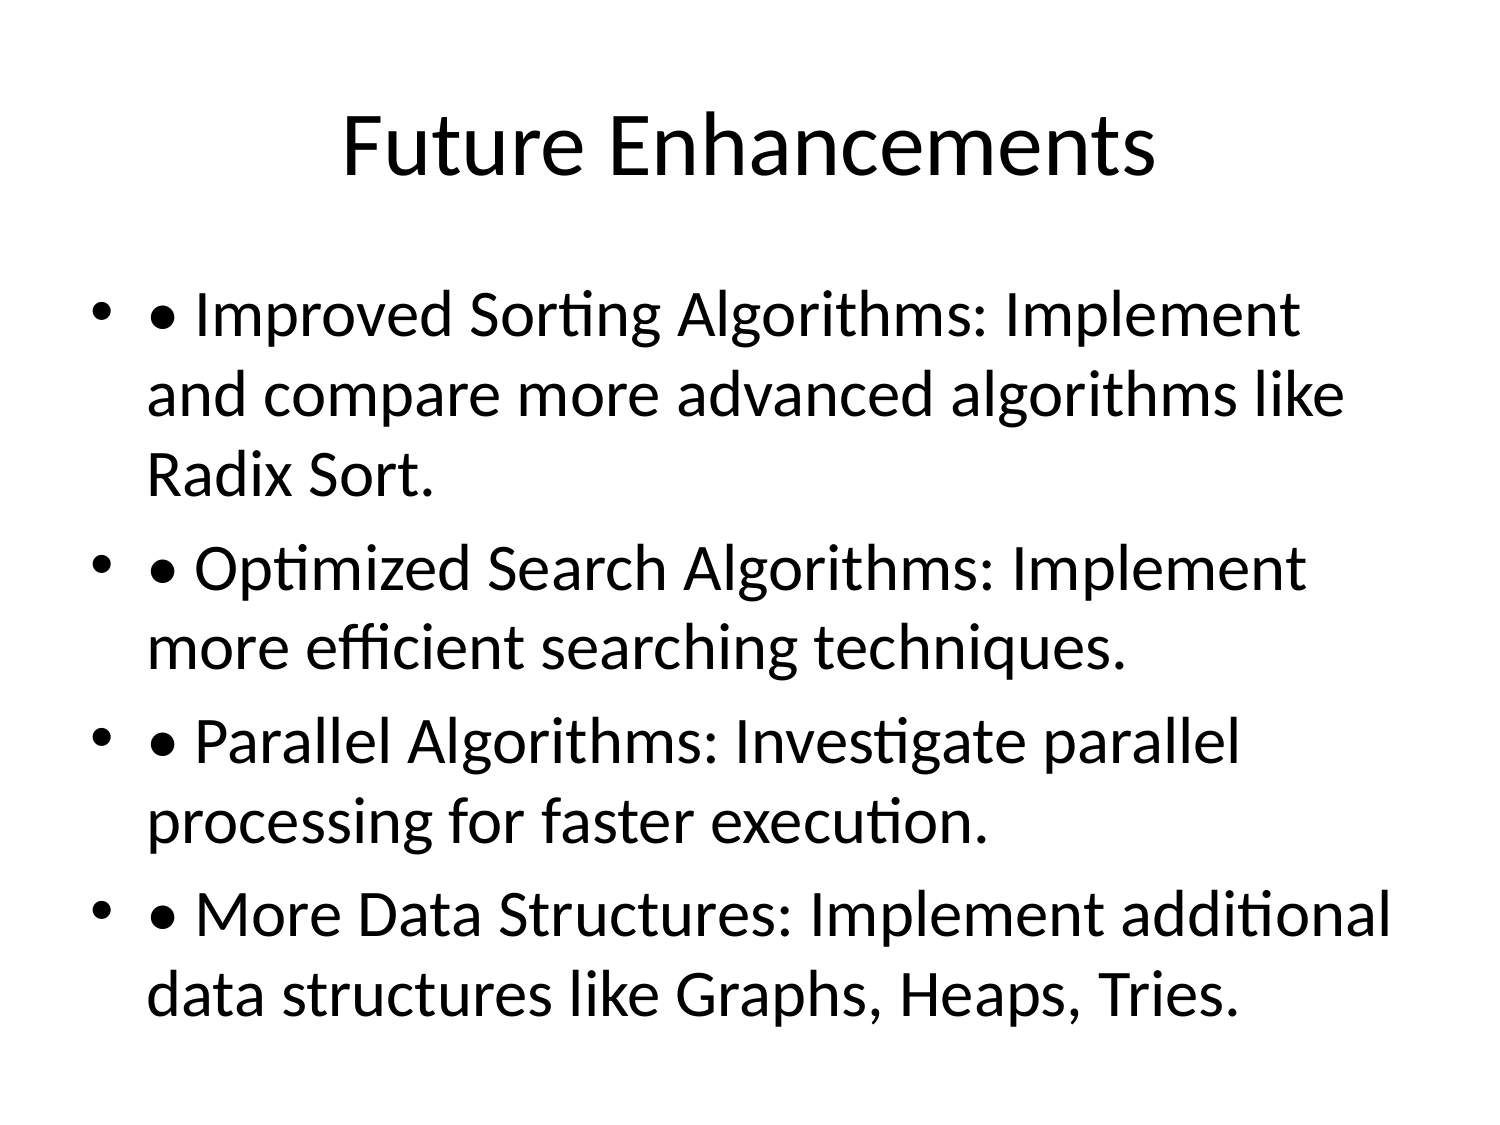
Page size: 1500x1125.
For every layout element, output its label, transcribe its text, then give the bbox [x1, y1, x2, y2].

list • Improved Sorting Algorithms: Implement and compare more advanced algorithms like Radix Sort. • Optimized Search Algorithms: Implement more efficient searching techniques. • Parallel Algorithms: Investigate parallel processing for faster execution. • More Data Structures: Implement additional data structures like Graphs, Heaps, Tries. [75, 262, 1425, 1005]
title Future Enhancements [75, 45, 1425, 233]
